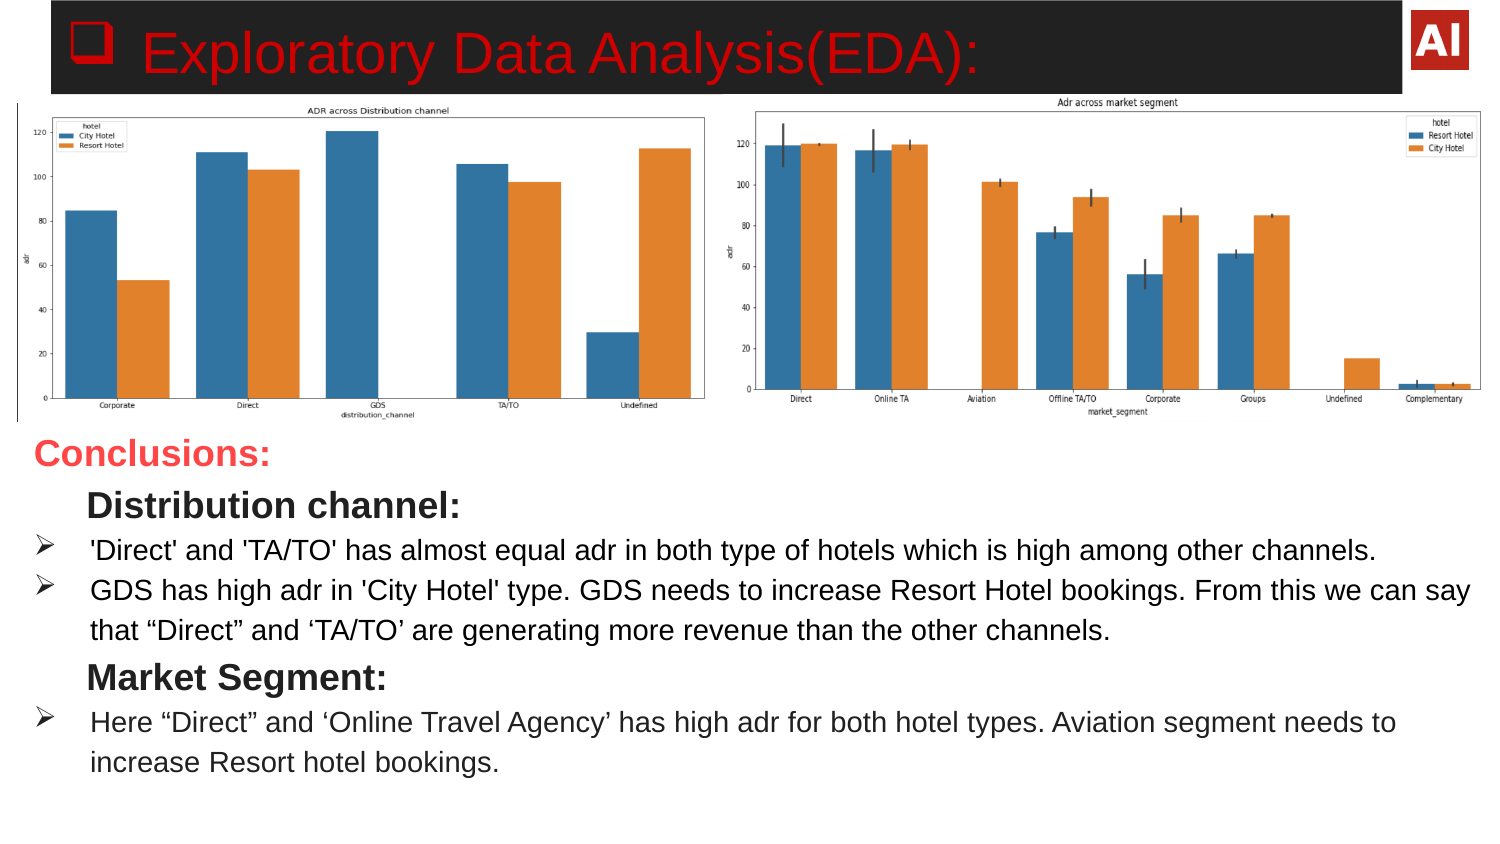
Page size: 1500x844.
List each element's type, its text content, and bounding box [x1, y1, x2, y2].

picture [723, 93, 1483, 423]
title Exploratory Data Analysis(EDA): [51, 0, 1403, 95]
picture [1411, 10, 1469, 70]
list Conclusions: Distribution channel: 'Direct' and 'TA/TO' has almost equal adr in both type of hotels which is high among other channels. GDS has high adr in 'City Hotel' type. GDS needs to increase Resort Hotel bookings. From this we can say that “Direct” and ‘TA/TO’ are generating more revenue than the other channels. Market Segment: Here “Direct” and ‘Online Travel Agency’ has high adr for both hotel types. Aviation segment needs to increase Resort hotel bookings. [0, 103, 1500, 844]
picture [16, 103, 707, 422]
